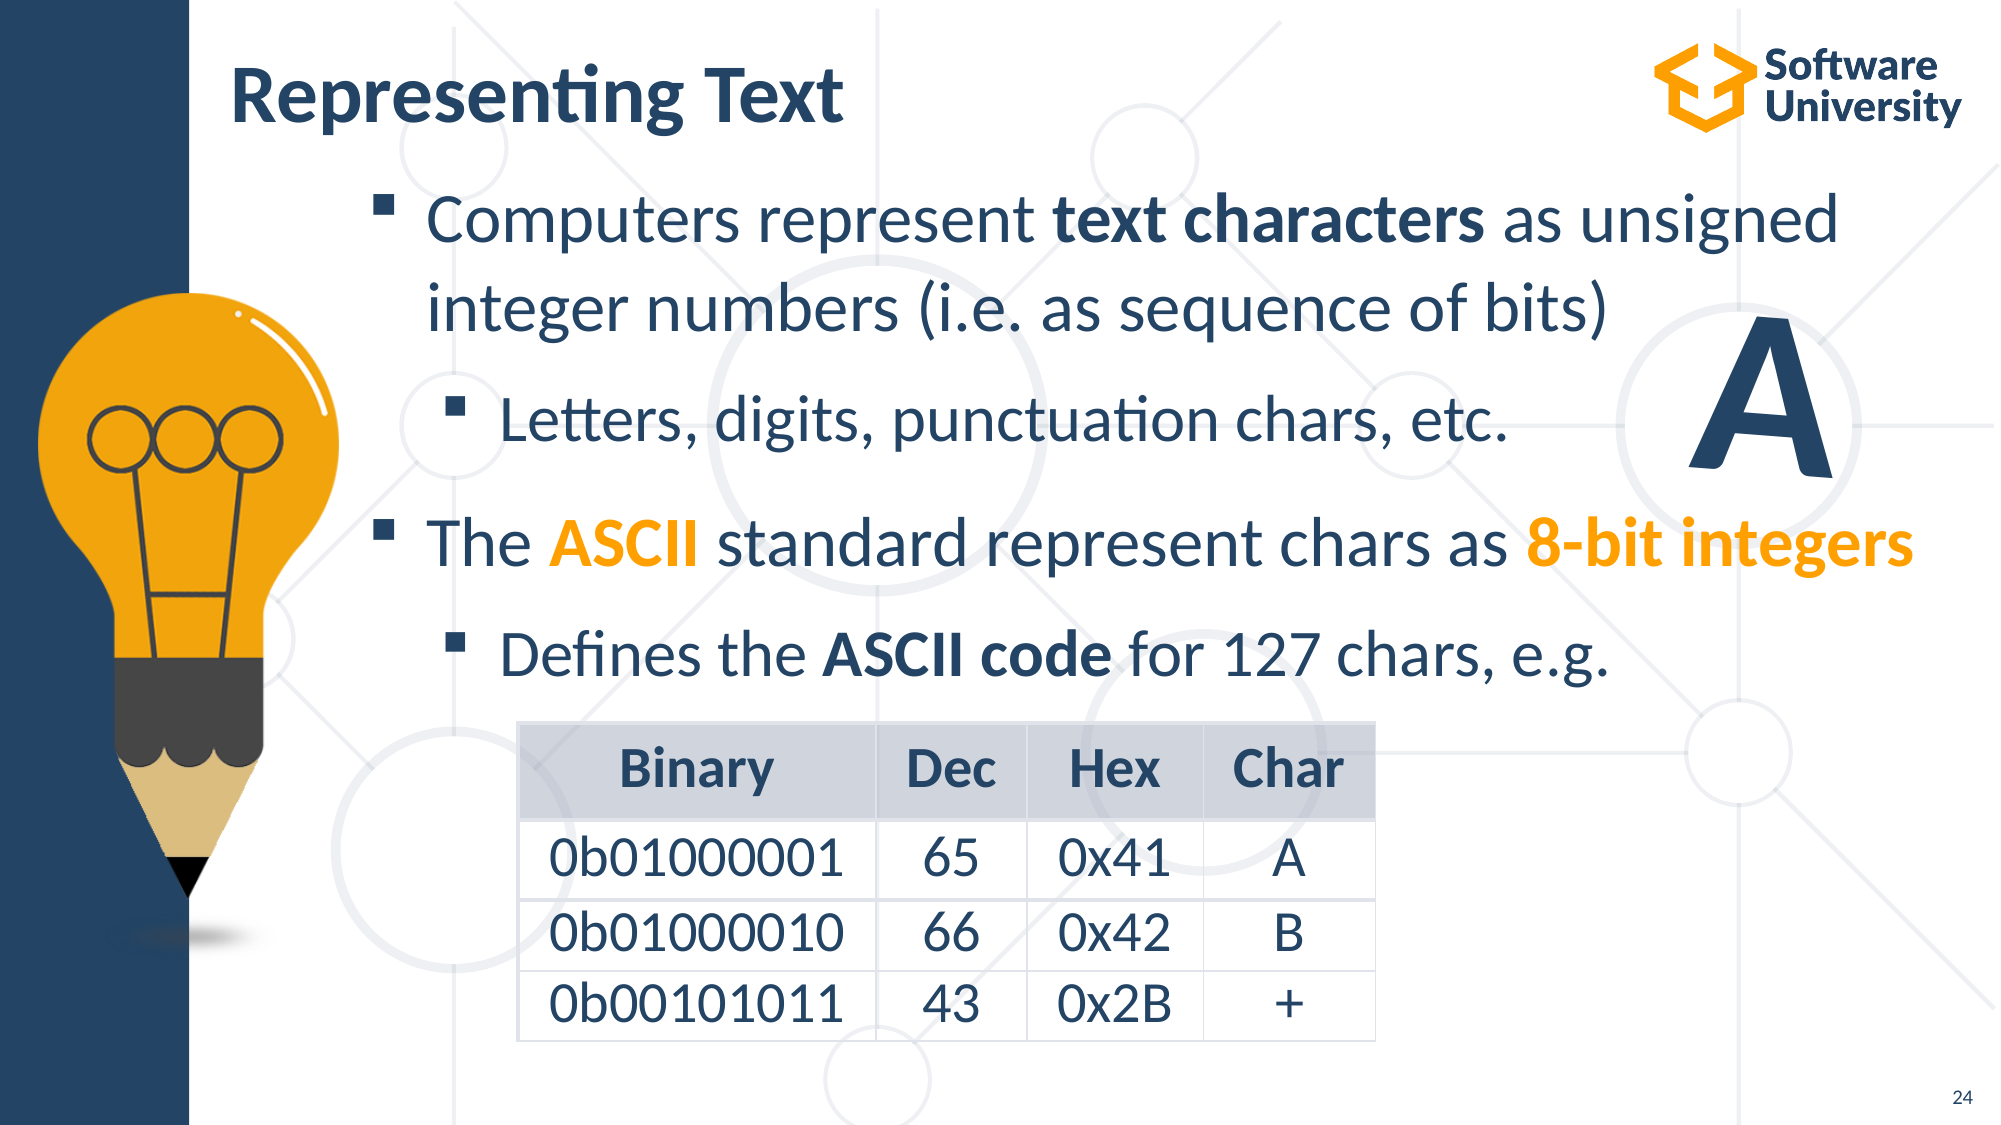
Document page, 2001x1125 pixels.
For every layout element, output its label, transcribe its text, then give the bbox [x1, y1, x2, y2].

table_header Char [1204, 725, 1375, 818]
table_cell 0b01000010 [520, 902, 875, 970]
picture [1641, 31, 1973, 145]
table_cell B [1204, 902, 1375, 970]
table_header Binary [520, 725, 875, 818]
table_cell A [1204, 822, 1375, 898]
table_cell 0b01000001 [520, 822, 875, 898]
table_cell 0x42 [1028, 902, 1203, 970]
picture [38, 293, 339, 961]
table_cell 0b00101011 [520, 972, 875, 1040]
table_header Dec [877, 725, 1026, 818]
list Computers represent text characters as unsigned integer numbers (i.e. as sequence of bits) Letters, digits, punctuation chars, etc. The ASCII standard represent chars as 8-bit integers Defines the ASCII code for 127 chars, e.g. [349, 161, 1975, 1094]
title Representing Text [212, 16, 1628, 162]
text_box A [1619, 249, 1918, 493]
table_cell 0x41 [1028, 822, 1203, 898]
table_cell + [1204, 972, 1375, 1040]
table_cell 0x2B [1028, 972, 1203, 1040]
table_cell 65 [877, 822, 1026, 898]
text_box 24 [1927, 1067, 1989, 1117]
table_cell 43 [877, 972, 1026, 1040]
table_header Hex [1028, 725, 1203, 818]
table_cell 66 [877, 902, 1026, 970]
